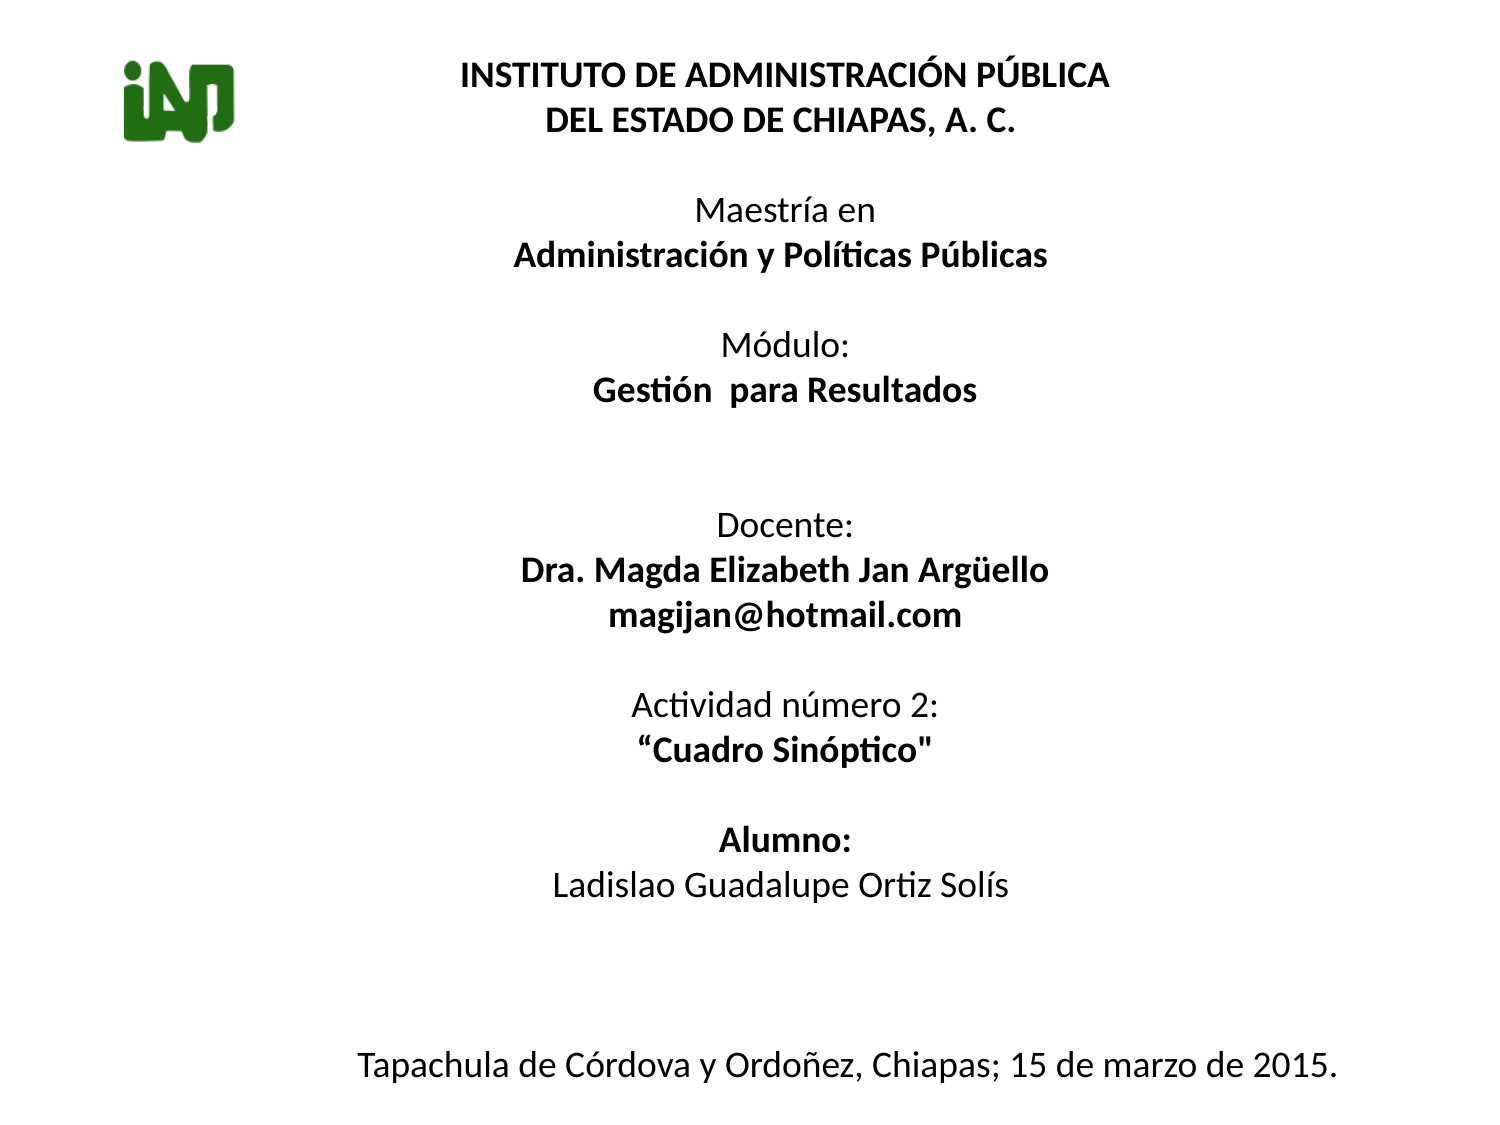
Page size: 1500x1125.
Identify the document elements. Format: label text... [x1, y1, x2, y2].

picture [123, 33, 241, 171]
text_box INSTITUTO DE ADMINISTRACIÓN PÚBLICA DEL ESTADO DE CHIAPAS, A. C. Maestría en Administración y Políticas Públicas Módulo: Gestión para Resultados Docente: Dra. Magda Elizabeth Jan Argüello magijan@hotmail.com Actividad número 2: “Cuadro Sinóptico" Alumno: Ladislao Guadalupe Ortiz Solís Tapachula de Córdova y Ordoñez, Chiapas; 15 de marzo de 2015. [206, 42, 1365, 1093]
